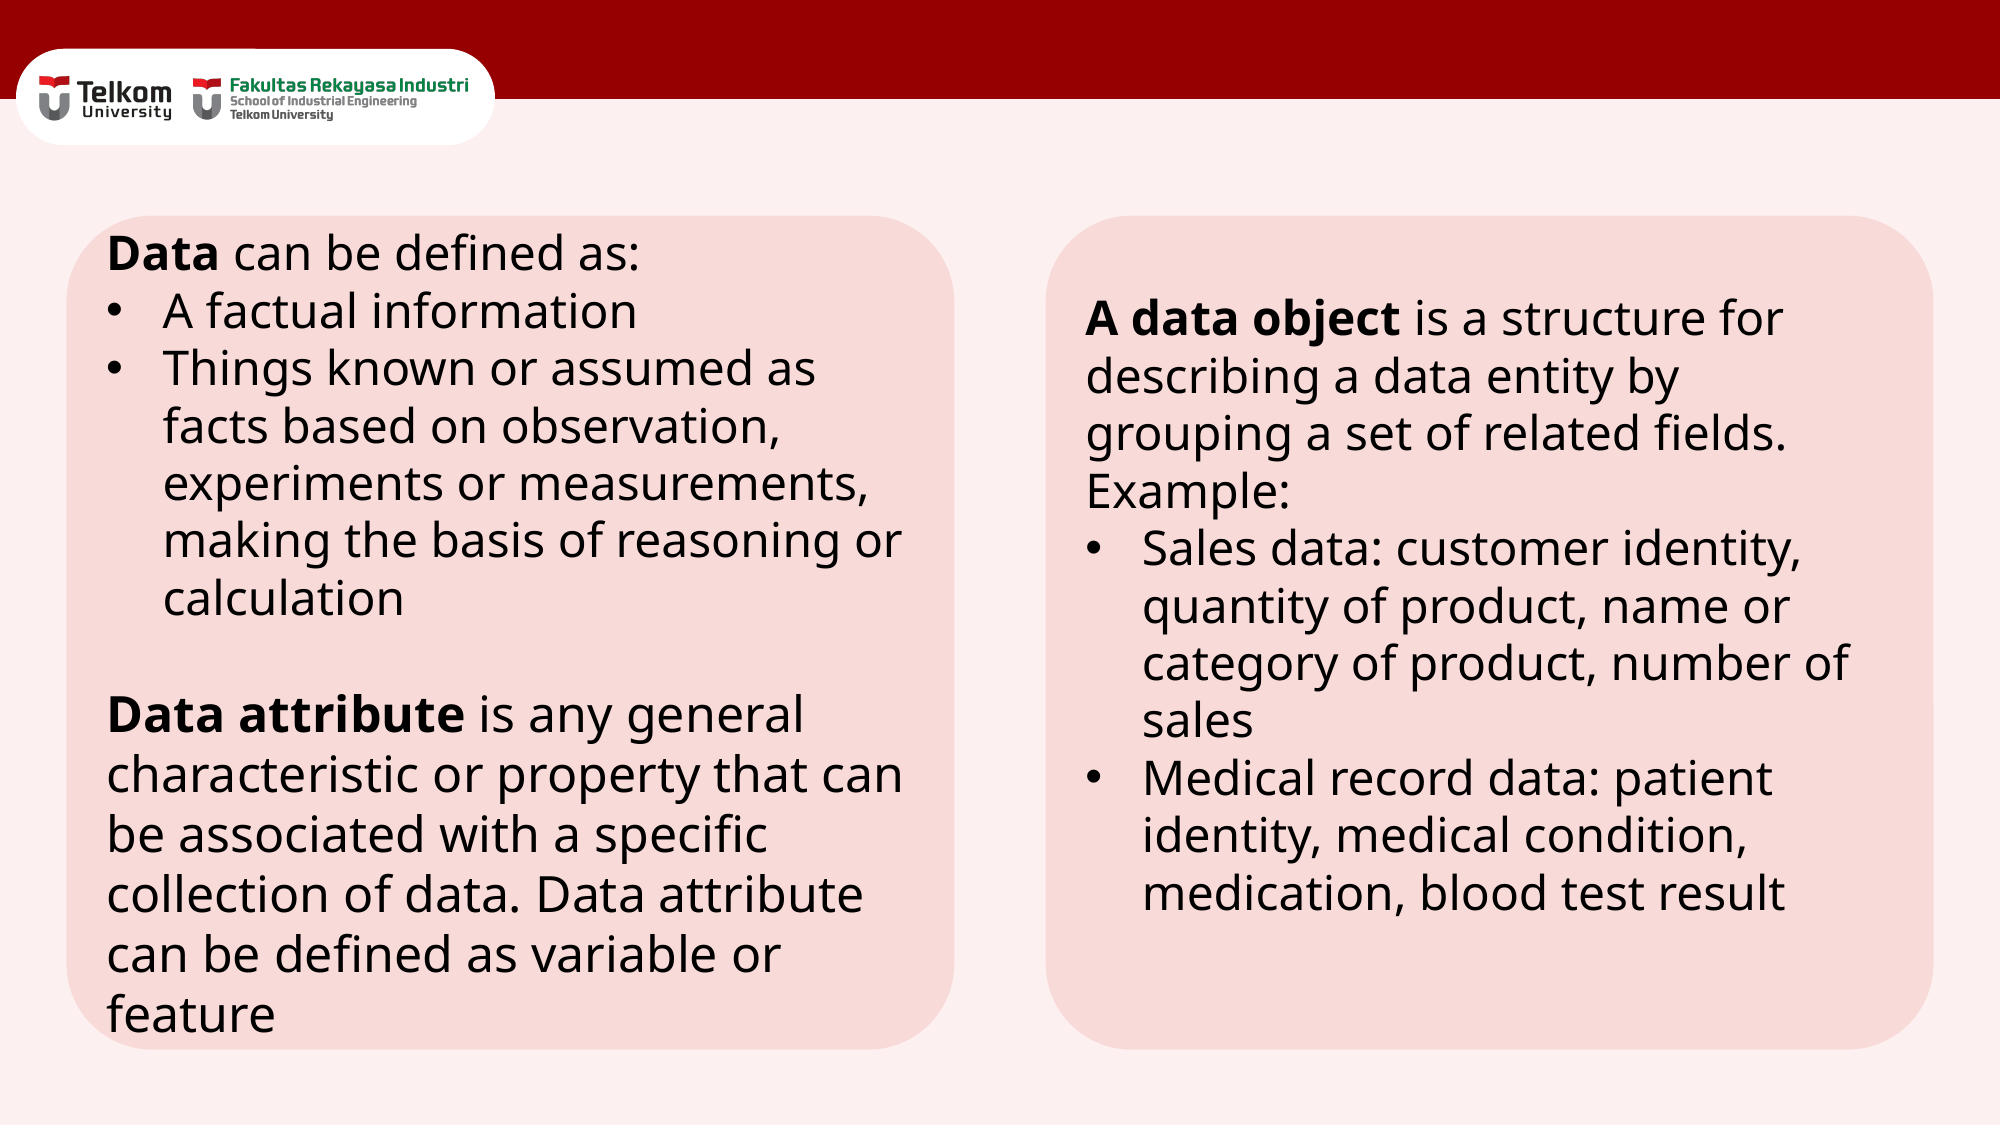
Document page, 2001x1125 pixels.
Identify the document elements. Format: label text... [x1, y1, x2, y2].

text_box A data object is a structure for describing a data entity by grouping a set of related fields. Example: Sales data: customer identity, quantity of product, name or category of product, number of sales Medical record data: patient identity, medical condition, medication, blood test result [1044, 214, 1936, 1052]
text_box Data can be defined as: A factual information Things known or assumed as facts based on observation, experiments or measurements, making the basis of reasoning or calculation Data attribute is any general characteristic or property that can be associated with a specific collection of data. Data attribute can be defined as variable or feature [64, 214, 956, 1052]
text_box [15, 48, 496, 146]
text_box [0, 0, 2000, 99]
